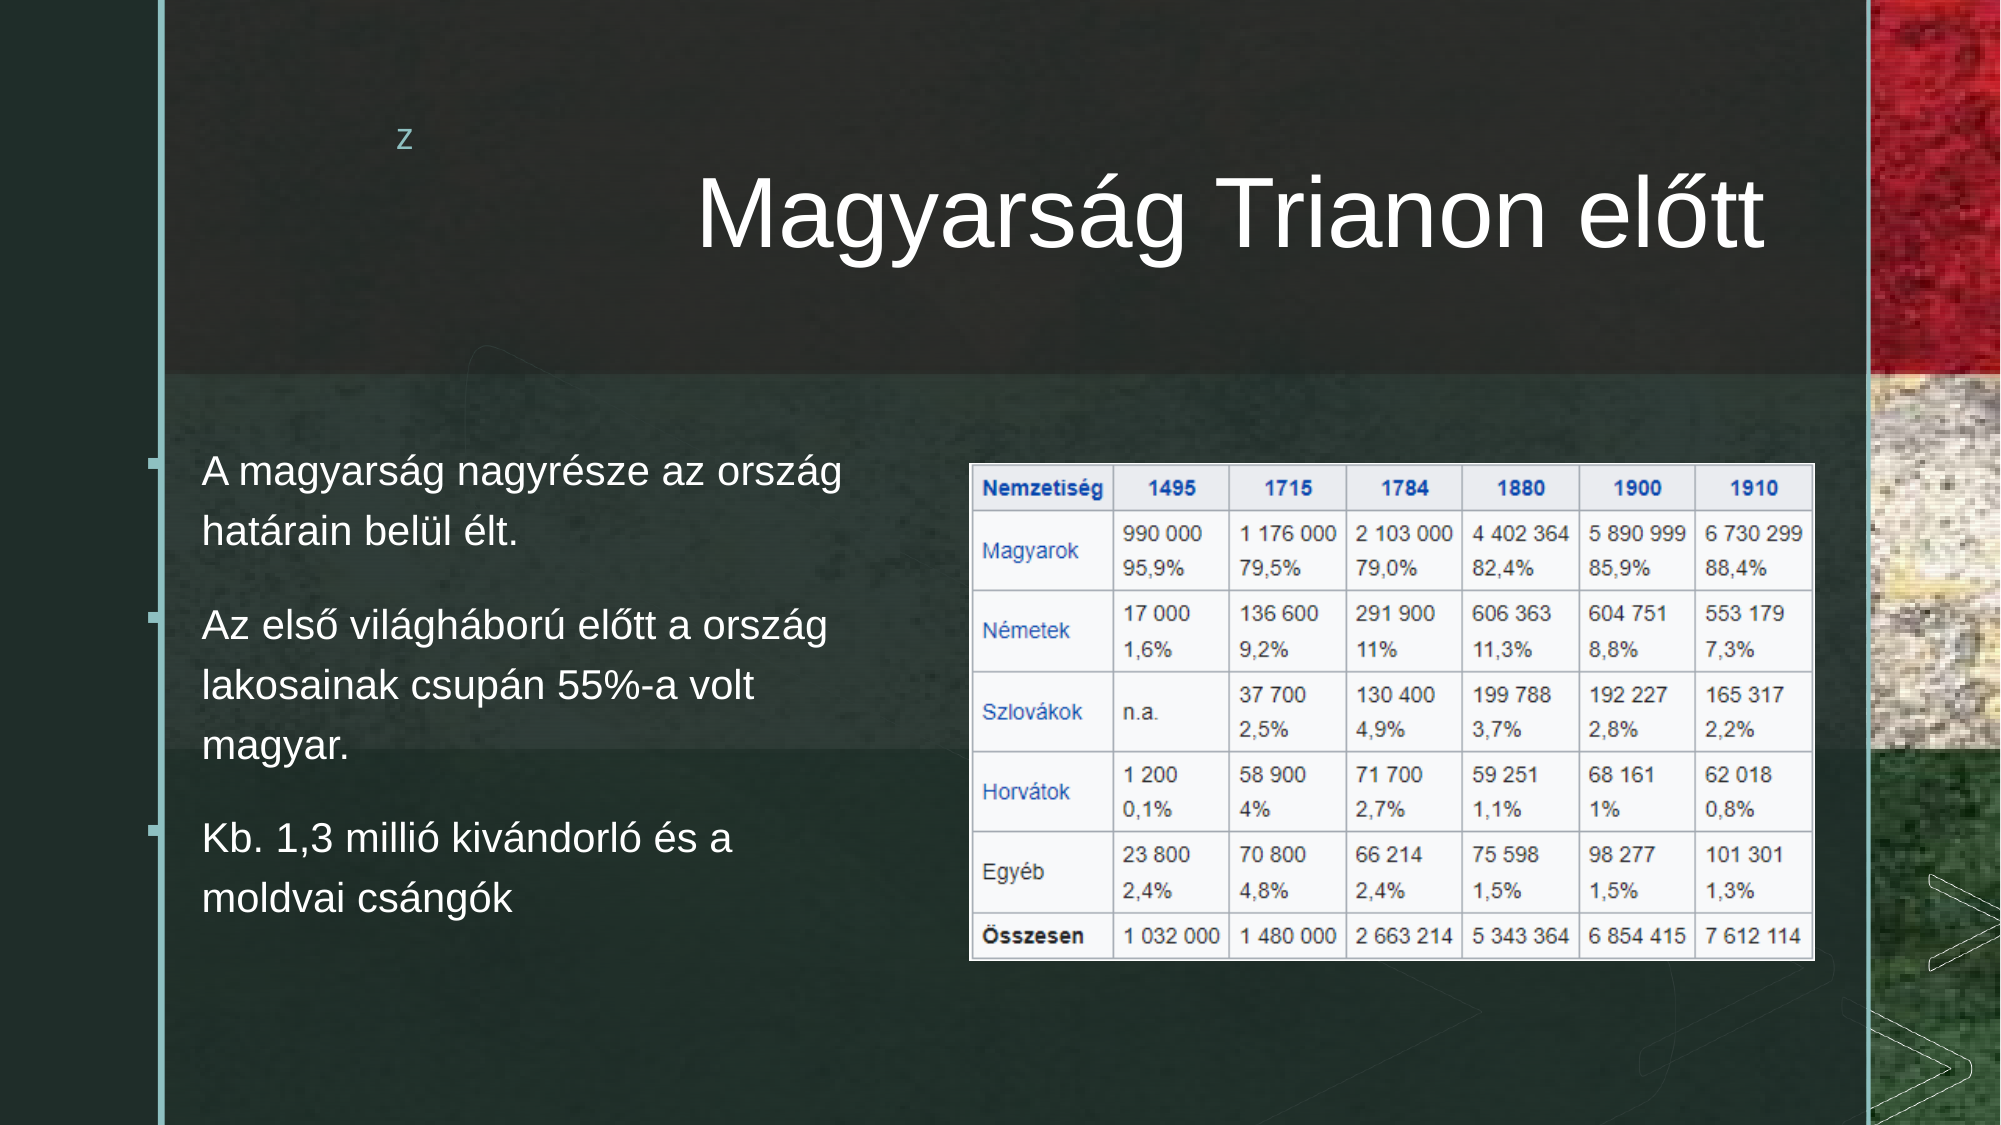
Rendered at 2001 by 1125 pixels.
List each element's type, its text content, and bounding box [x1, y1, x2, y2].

picture [969, 463, 1815, 961]
picture [1871, 0, 2001, 1125]
list A magyarság nagyrésze az ország határain belül élt. Az első világháború előtt a ország lakosainak csupán 55%-a volt magyar. Kb. 1,3 millió kivándorló és a moldvai csángók [130, 426, 874, 1024]
title Magyarság Trianon előtt [130, 63, 1782, 277]
